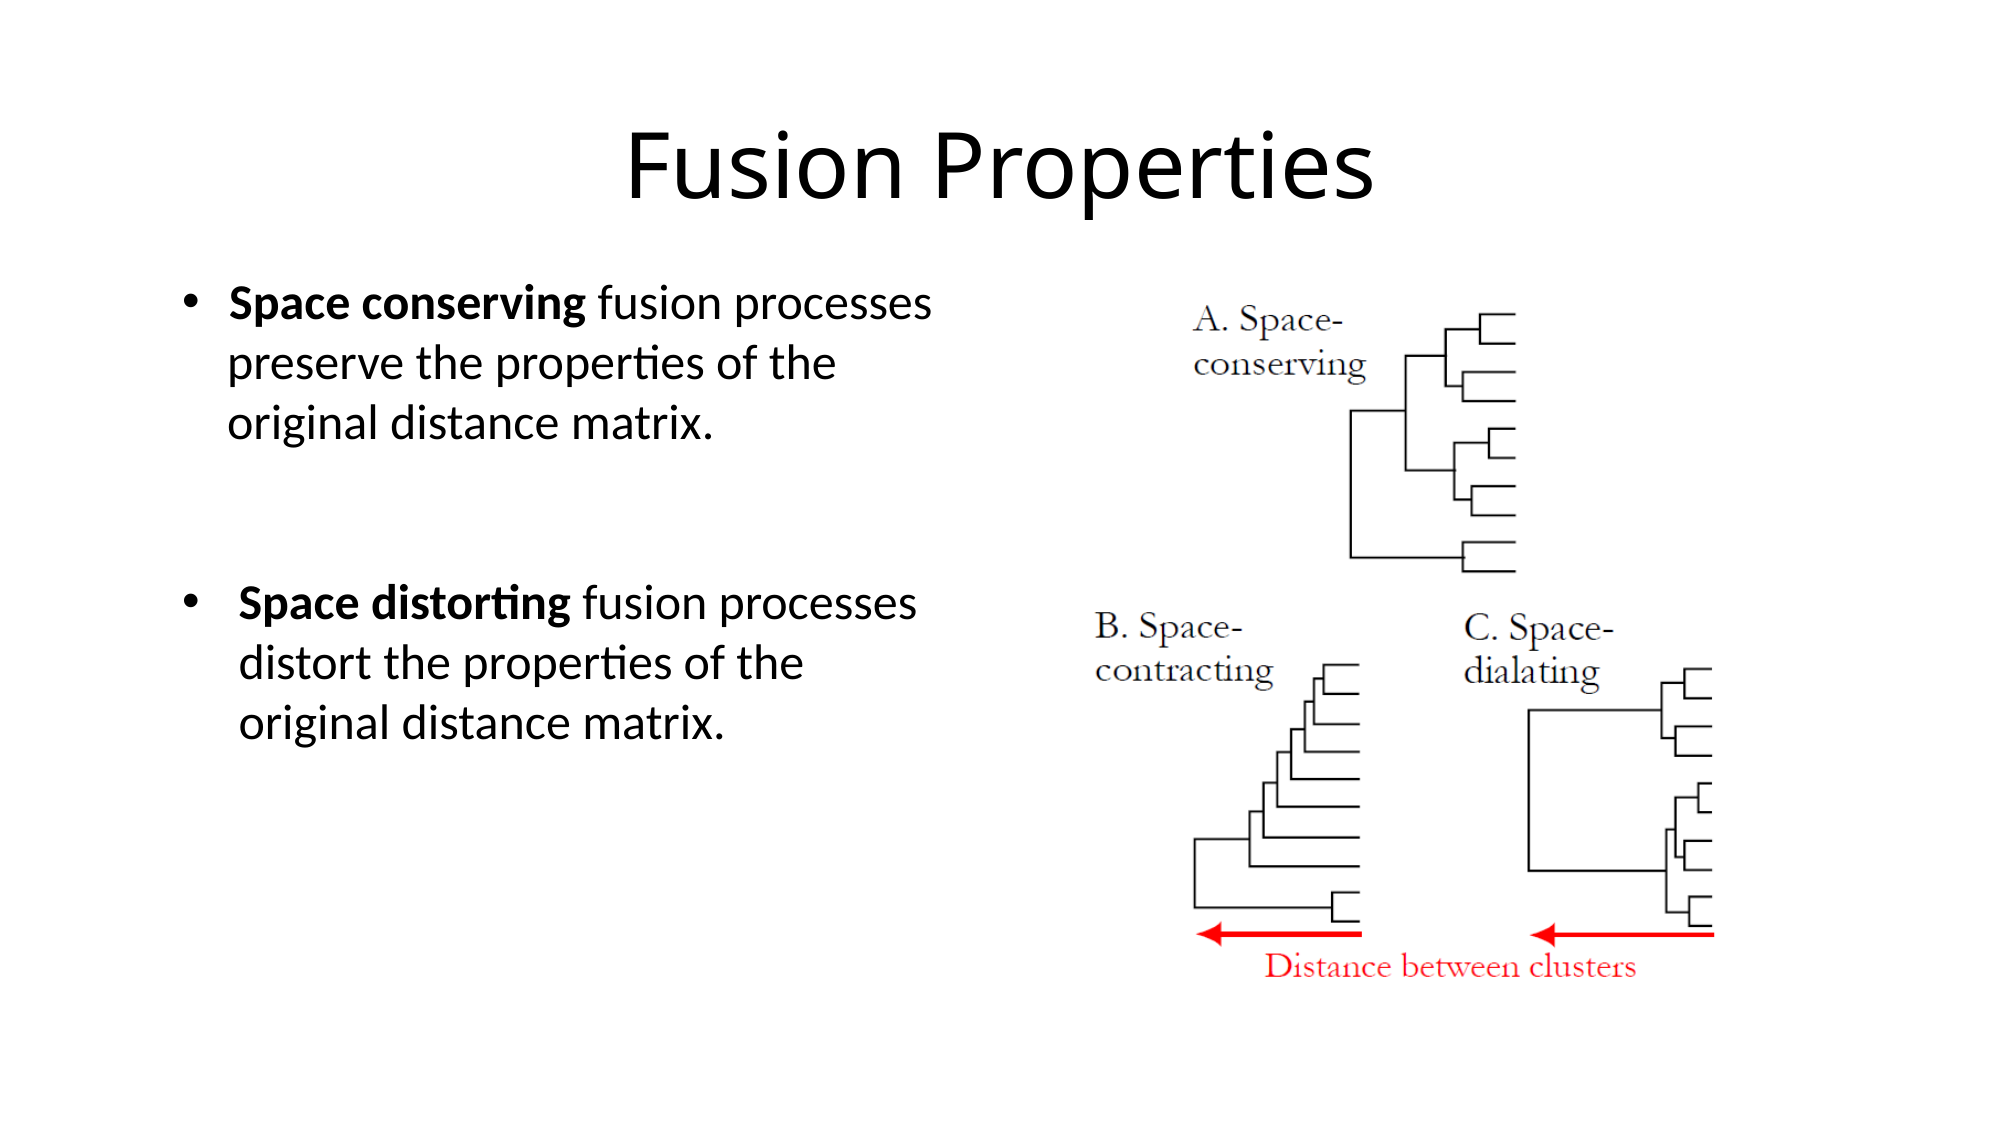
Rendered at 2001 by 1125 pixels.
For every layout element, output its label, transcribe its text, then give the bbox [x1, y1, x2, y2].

title Fusion Properties [137, 59, 1863, 278]
picture [1056, 262, 1775, 990]
text_box Space conserving fusion processes preserve the properties of the original distance matrix. Space distorting fusion processes distort the properties of the original distance matrix. [167, 262, 948, 758]
